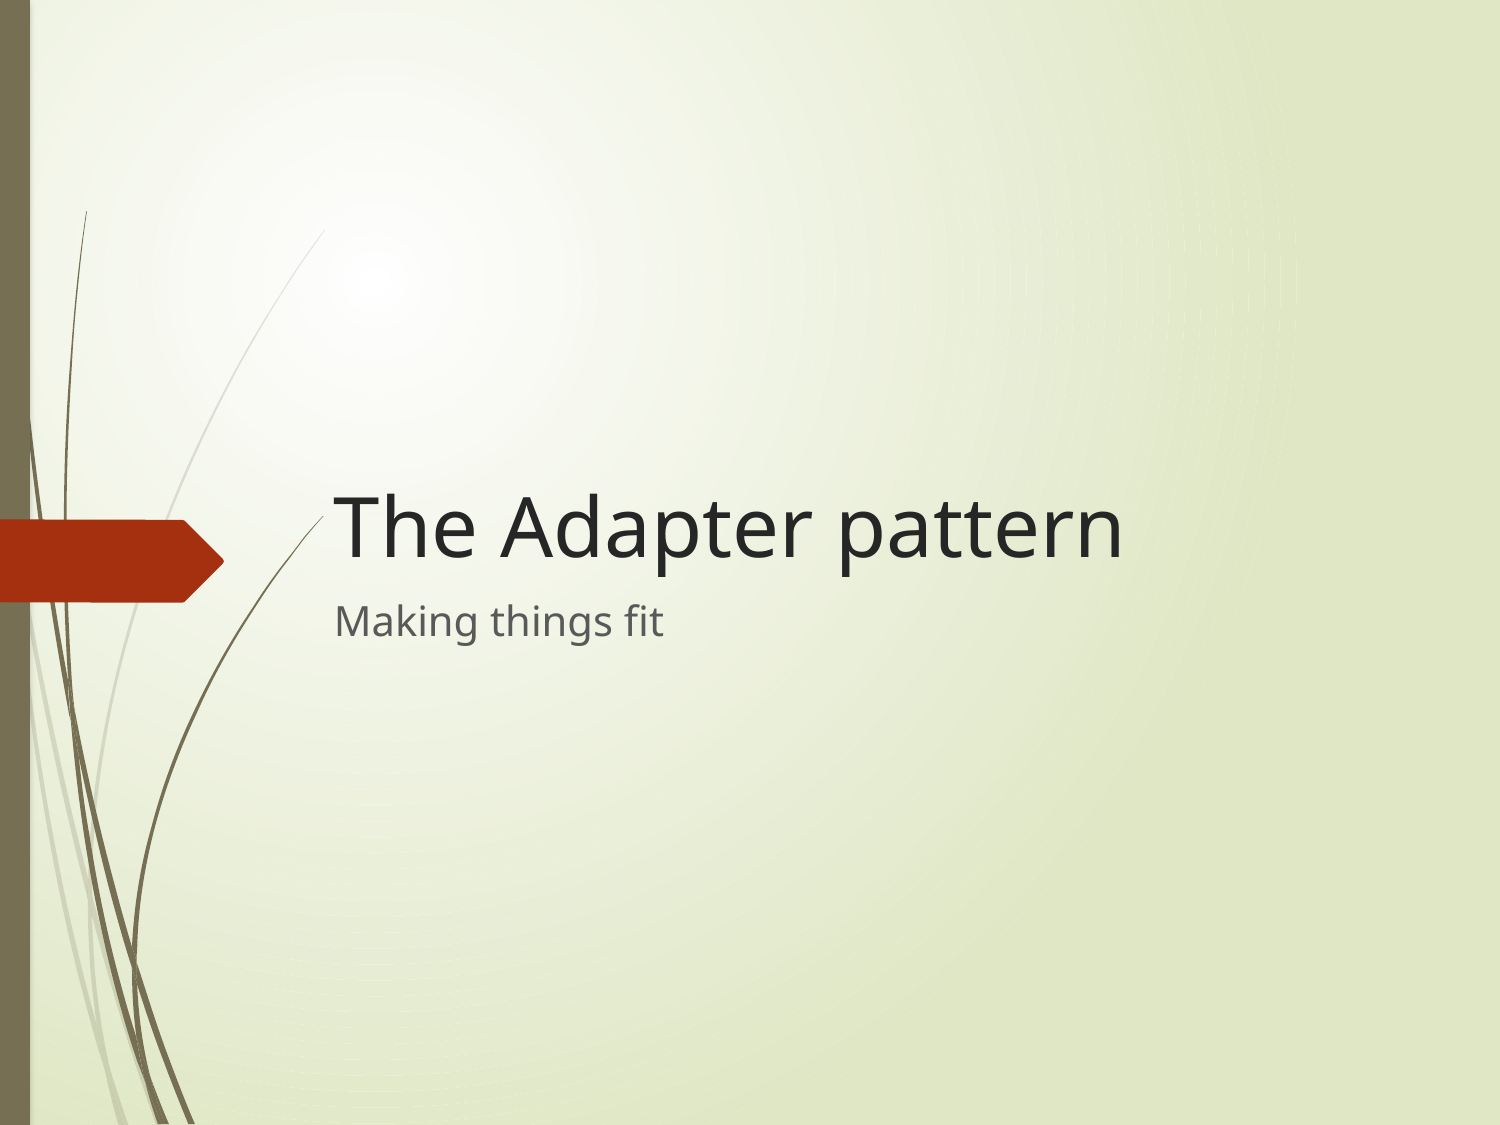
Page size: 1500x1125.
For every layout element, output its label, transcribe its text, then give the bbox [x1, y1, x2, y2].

list Making things fit [318, 587, 1400, 729]
title The Adapter pattern [318, 340, 1400, 582]
